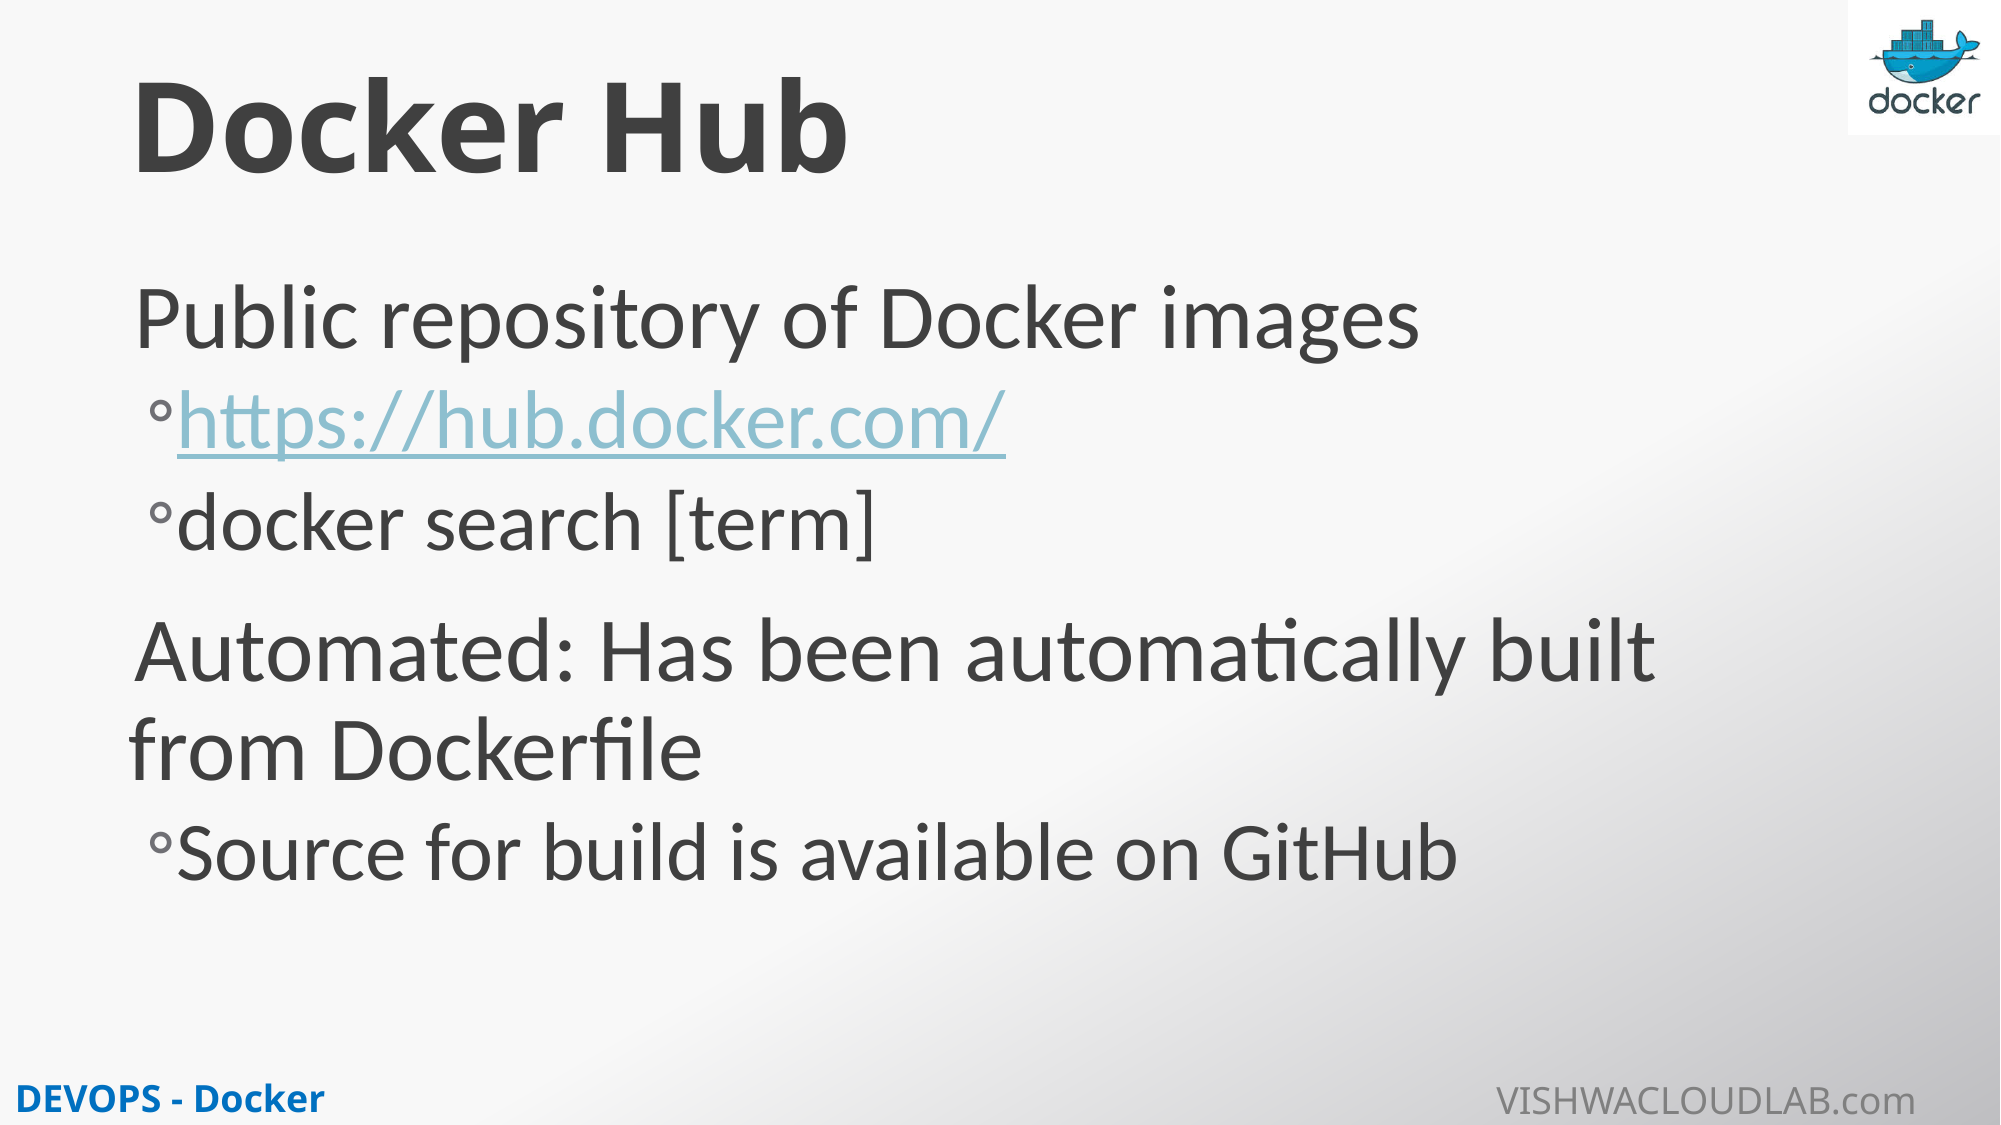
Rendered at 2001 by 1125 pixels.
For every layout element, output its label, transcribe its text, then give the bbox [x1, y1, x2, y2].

title Docker Hub [113, 47, 1764, 206]
picture [1848, 0, 2000, 135]
list Public repository of Docker images https://hub.docker.com/ docker search [term] Automated: Has been automatically built from Dockerfile Source for build is available on GitHub [113, 261, 1764, 922]
